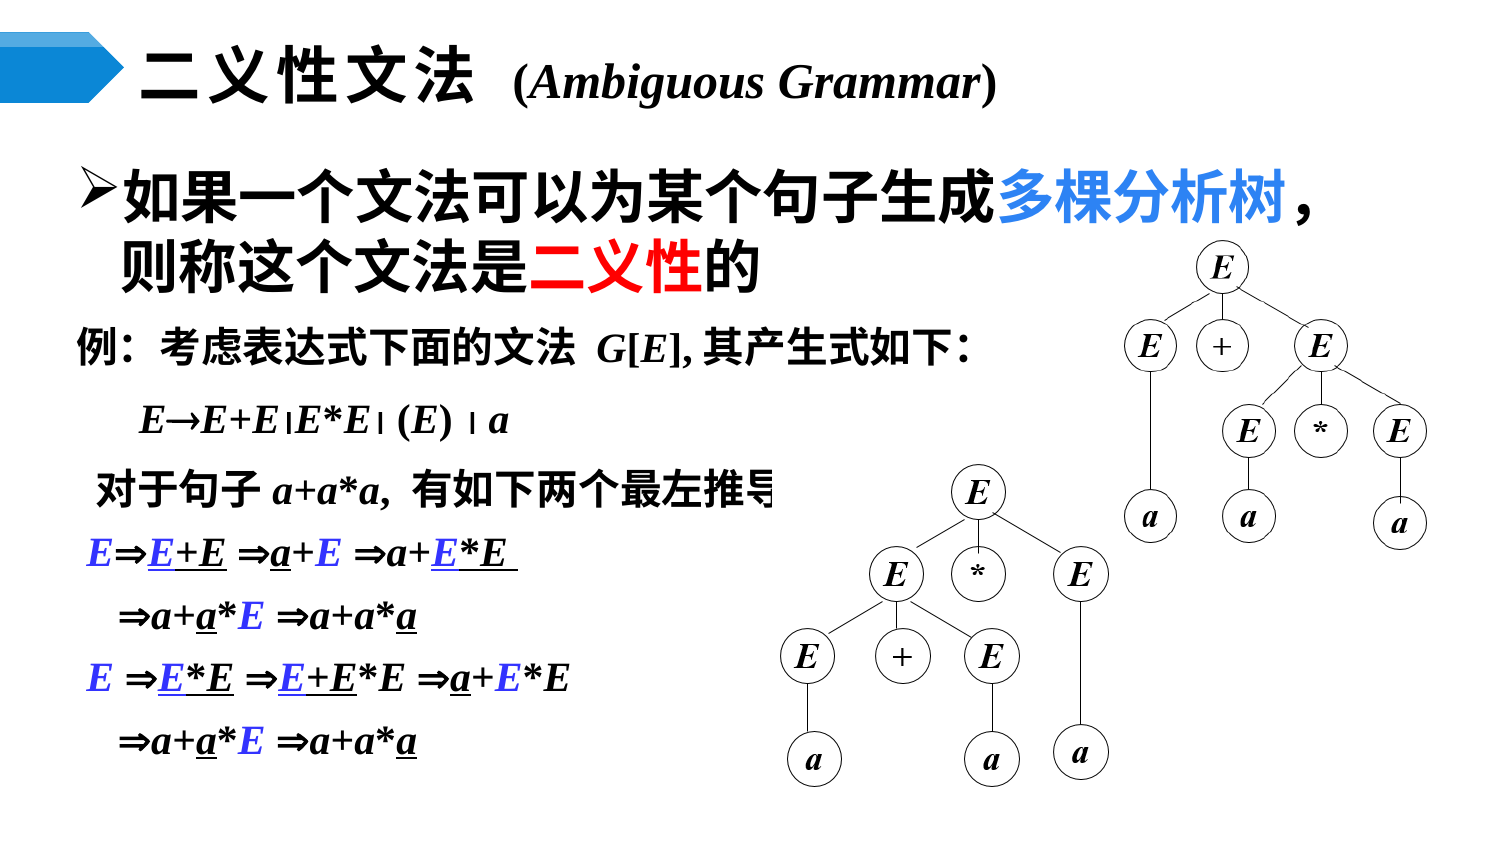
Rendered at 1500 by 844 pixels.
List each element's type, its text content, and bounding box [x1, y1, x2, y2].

title 二义性文法 (Ambiguous Grammar) [130, 43, 1425, 103]
picture [1119, 232, 1434, 557]
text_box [0, 31, 125, 104]
list 如果一个文法可以为某个句子生成多棵分析树，则称这个文法是二义性的 例：考虑表达式下面的文法 G[E],其产生式如下： EE+EE*E (E)  a 对于句子a+a*a, 有如下两个最左推导： EE+E a+E a+E*E a+a*E a+a*a E E*E E+E*E a+E*E a+a*E a+a*a [60, 152, 1418, 788]
picture [772, 460, 1115, 794]
